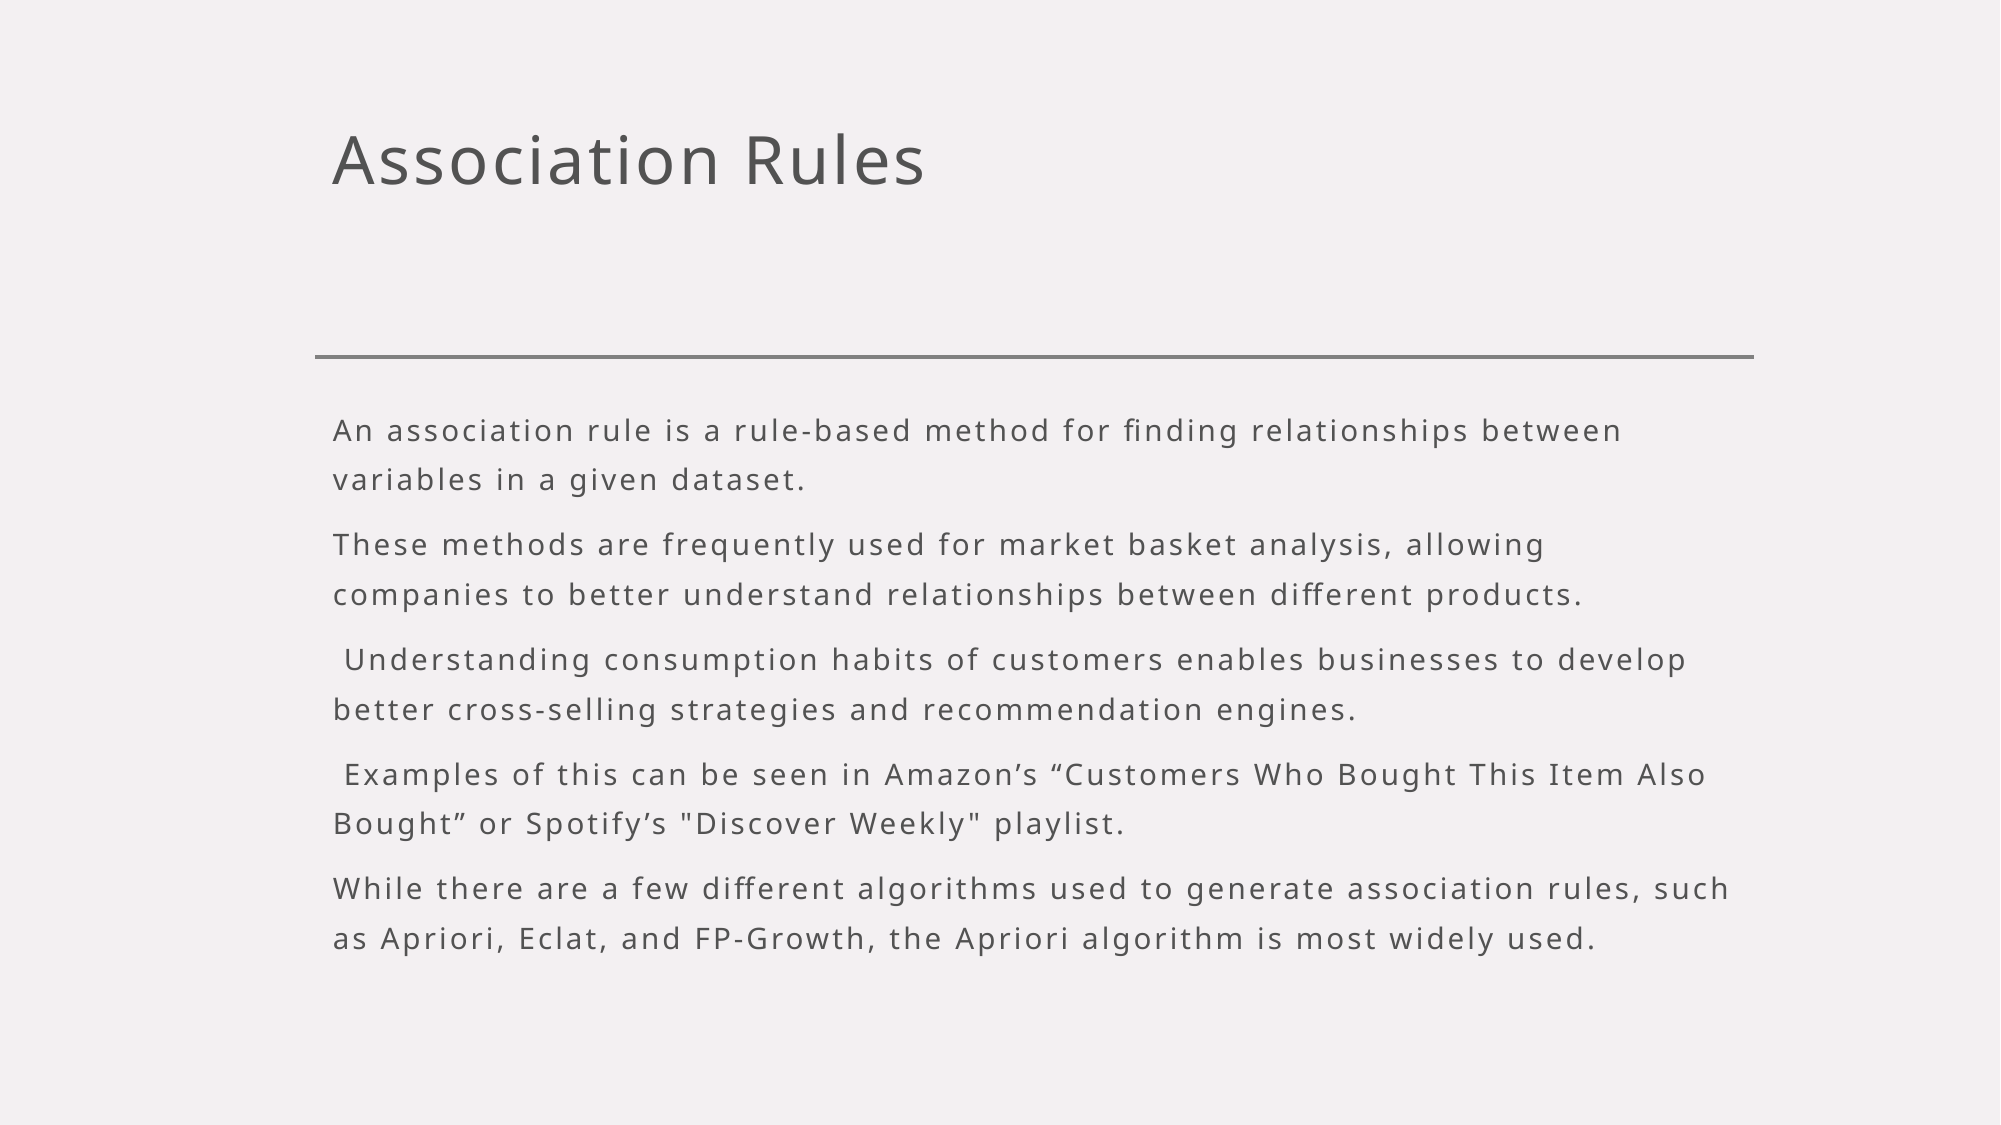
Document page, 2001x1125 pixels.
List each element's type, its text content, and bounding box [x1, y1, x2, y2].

list An association rule is a rule-based method for finding relationships between variables in a given dataset. These methods are frequently used for market basket analysis, allowing companies to better understand relationships between different products. Understanding consumption habits of customers enables businesses to develop better cross-selling strategies and recommendation engines. Examples of this can be seen in Amazon’s “Customers Who Bought This Item Also Bought” or Spotify’s "Discover Weekly" playlist. While there are a few different algorithms used to generate association rules, such as Apriori, Eclat, and FP-Growth, the Apriori algorithm is most widely used. [315, 379, 1754, 979]
title Association Rules [315, 72, 1754, 294]
